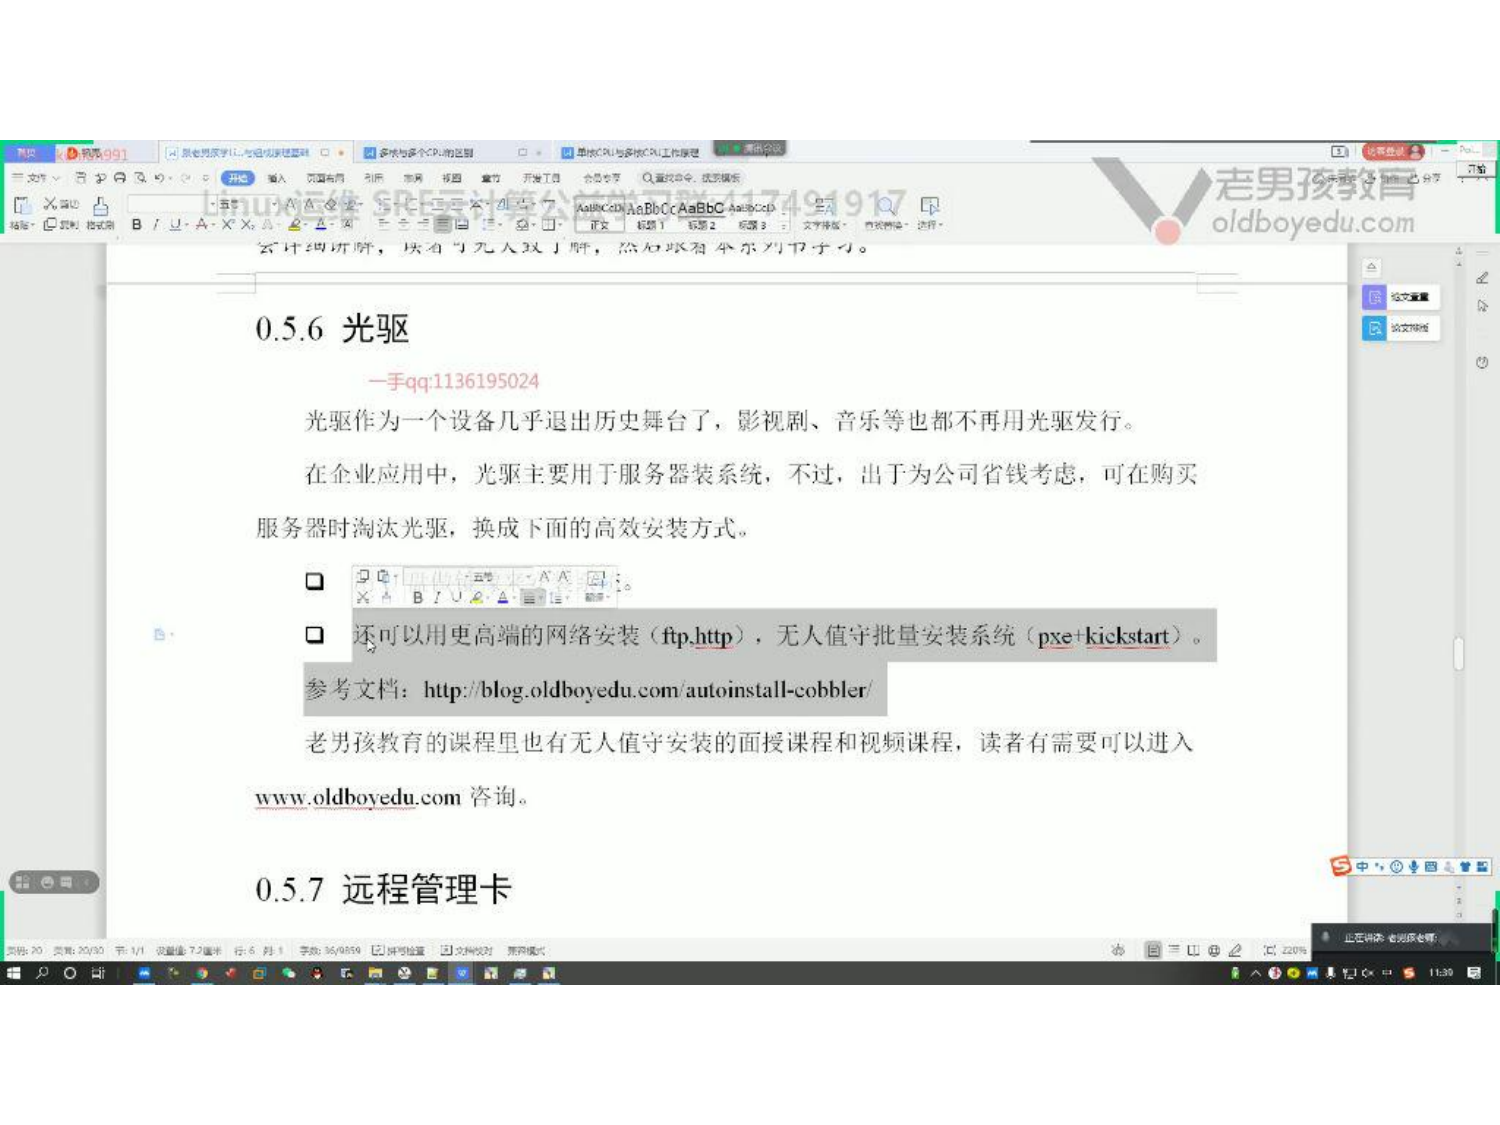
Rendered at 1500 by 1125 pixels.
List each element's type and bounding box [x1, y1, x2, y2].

picture [0, 140, 1500, 985]
